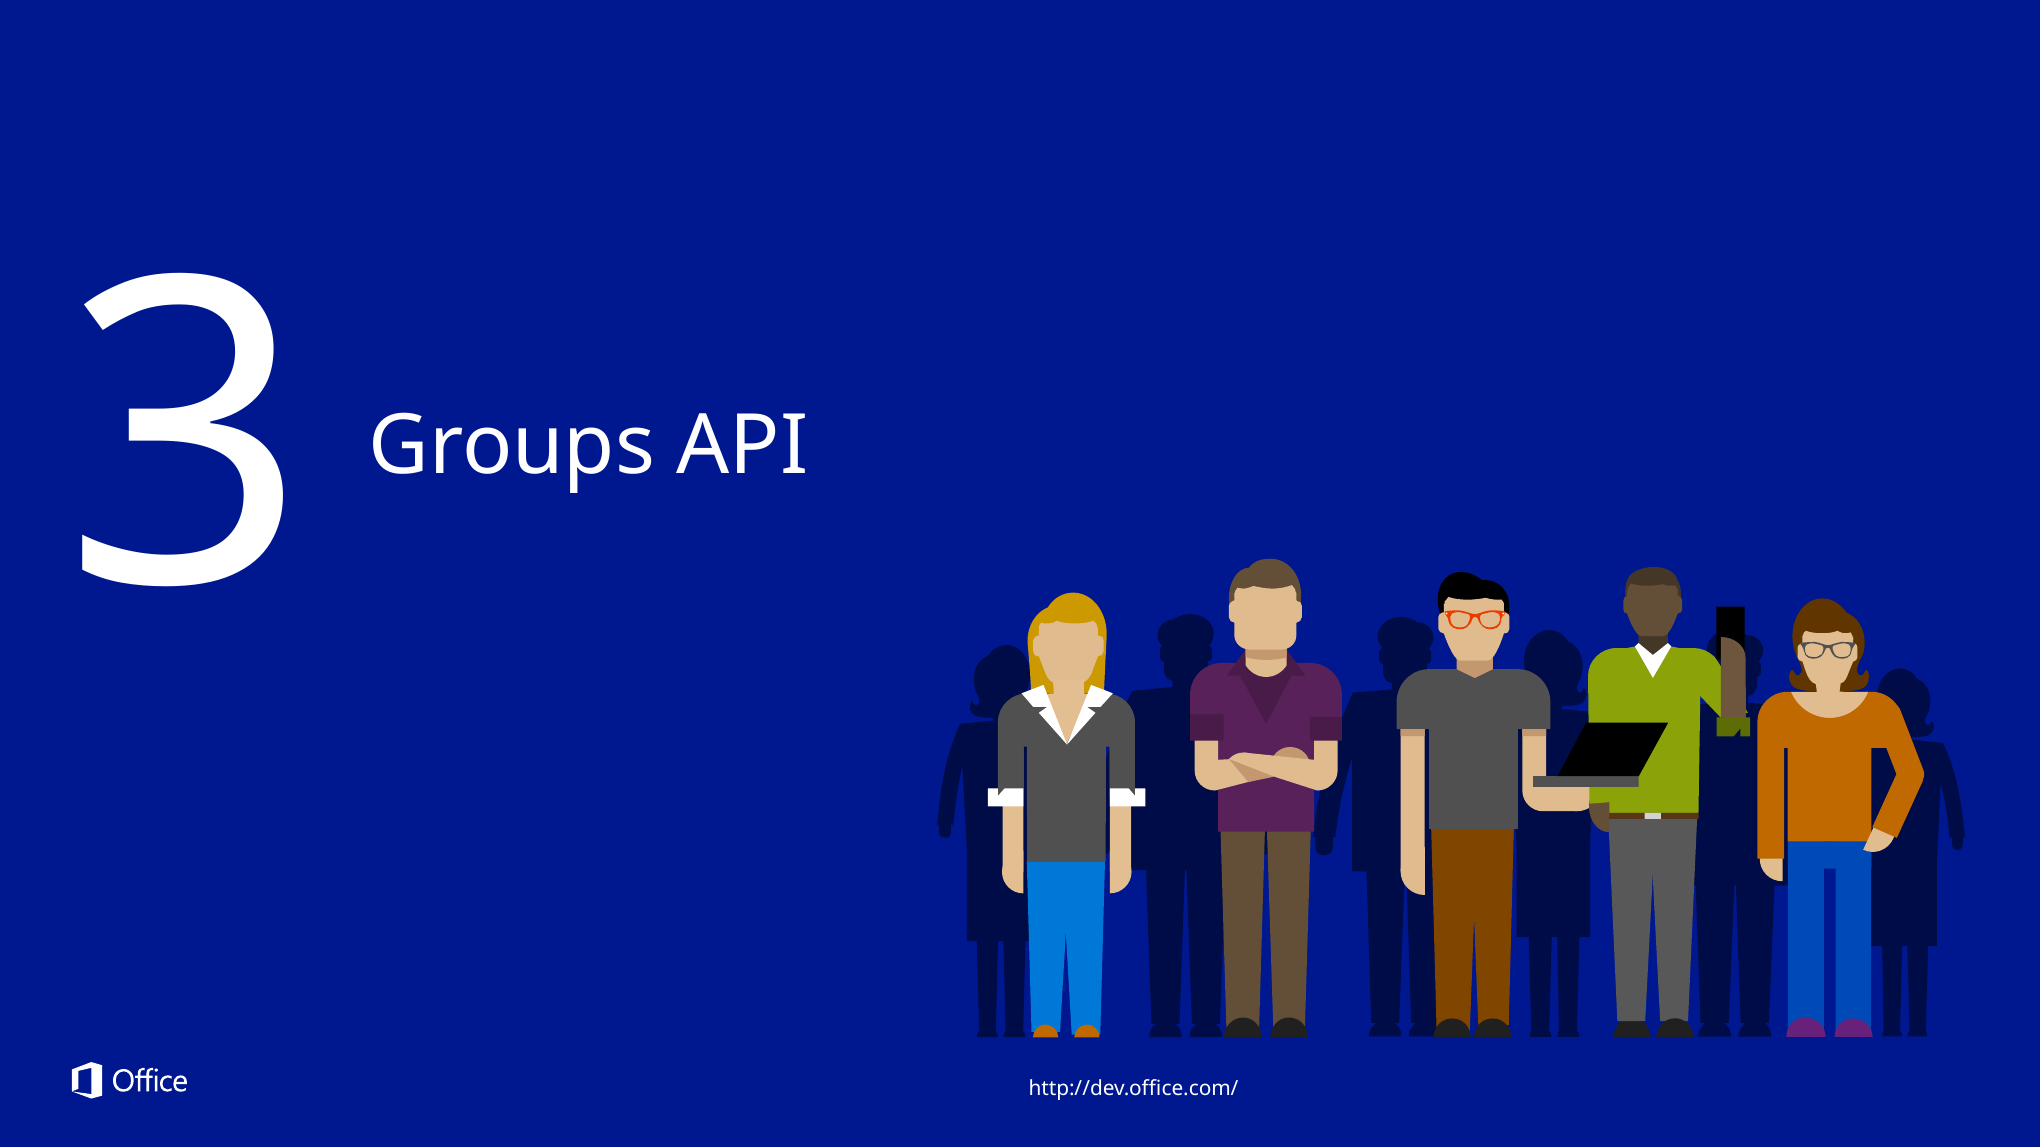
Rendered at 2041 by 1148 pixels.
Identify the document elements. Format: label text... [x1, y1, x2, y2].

list Groups API [346, 386, 1320, 508]
list 3 [39, 198, 346, 695]
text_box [936, 558, 1966, 1038]
